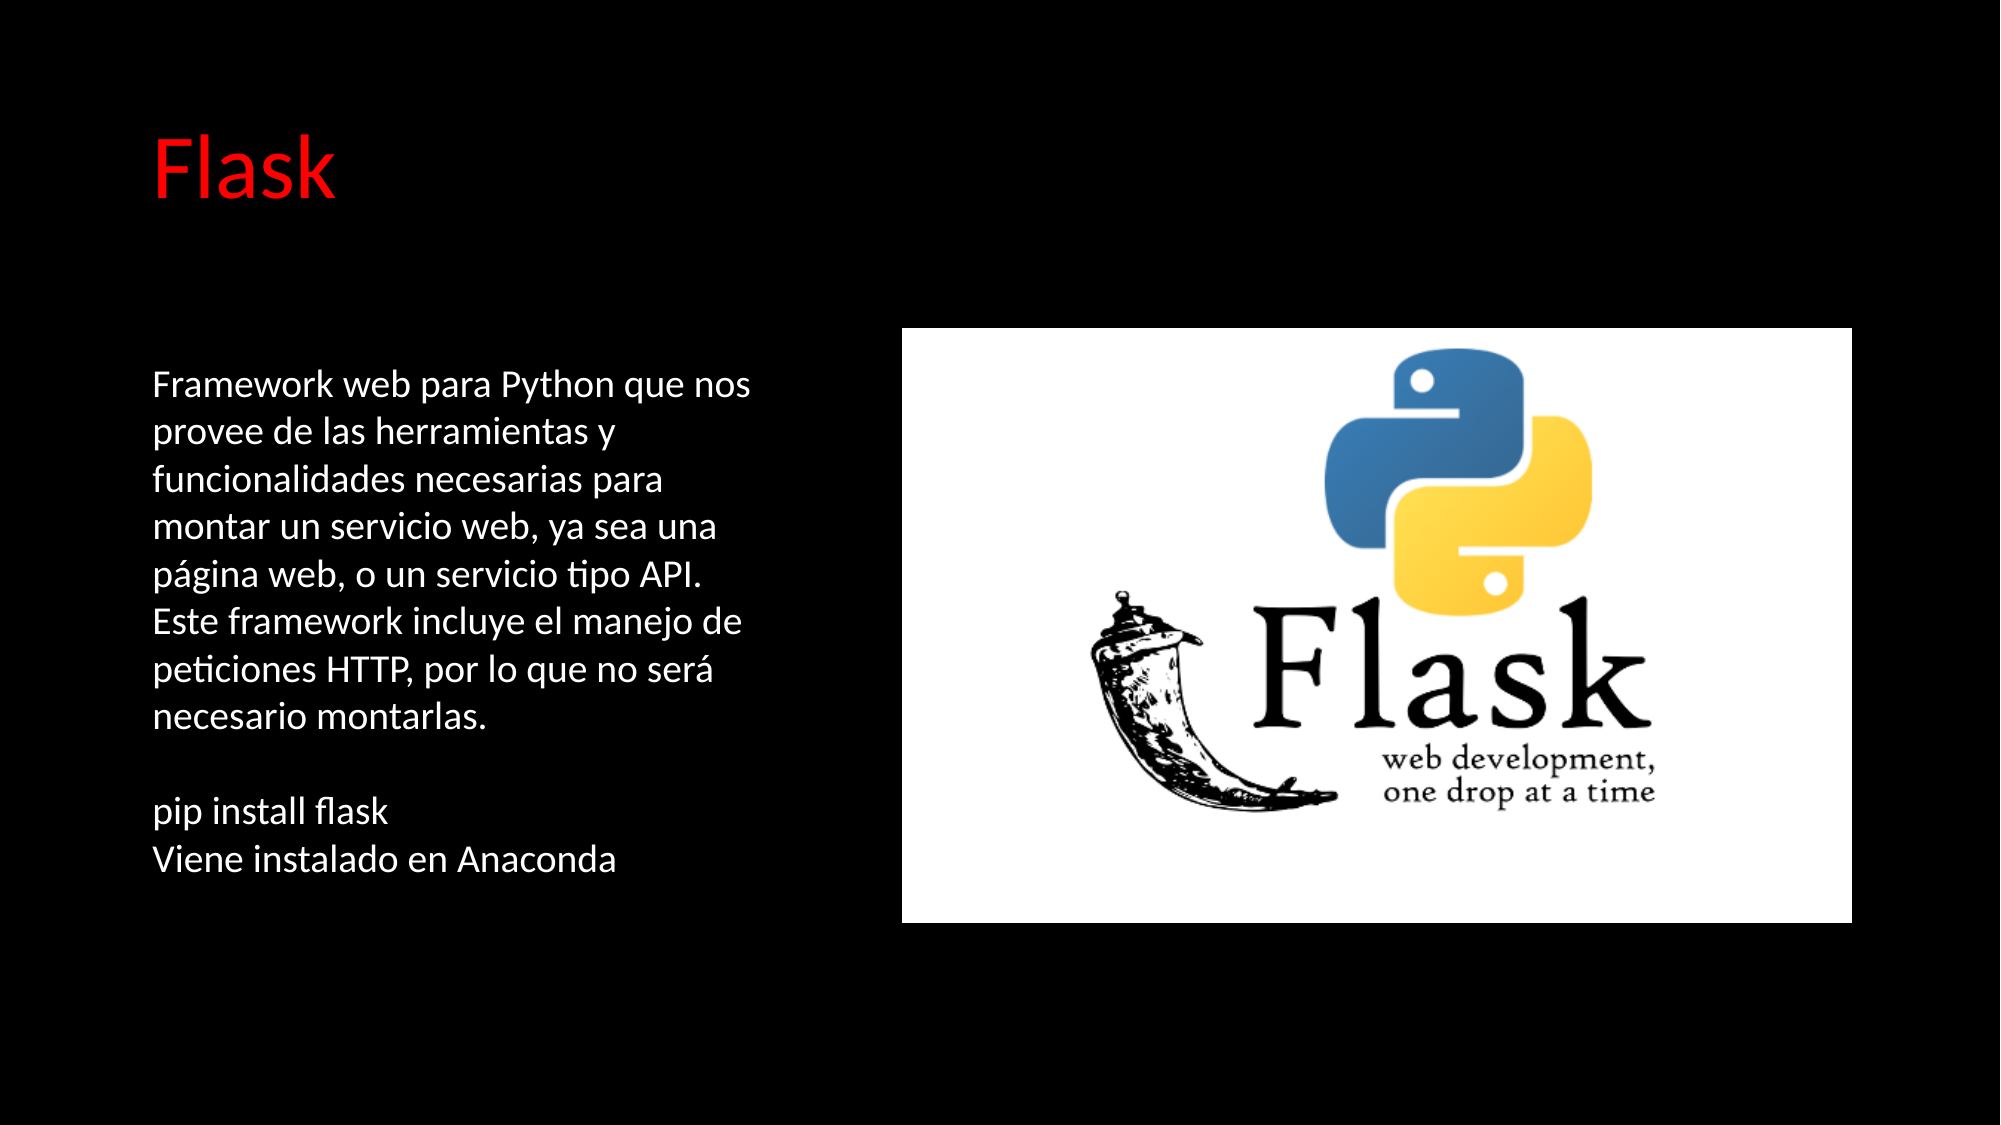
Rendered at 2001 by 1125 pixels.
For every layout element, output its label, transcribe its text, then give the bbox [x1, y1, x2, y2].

text_box Framework web para Python que nos provee de las herramientas y funcionalidades necesarias para montar un servicio web, ya sea una página web, o un servicio tipo API. Este framework incluye el manejo de peticiones HTTP, por lo que no será necesario montarlas. pip install flask Viene instalado en Anaconda [137, 342, 775, 923]
picture [901, 328, 1853, 923]
title Flask [137, 59, 1863, 278]
list [137, 277, 1000, 905]
